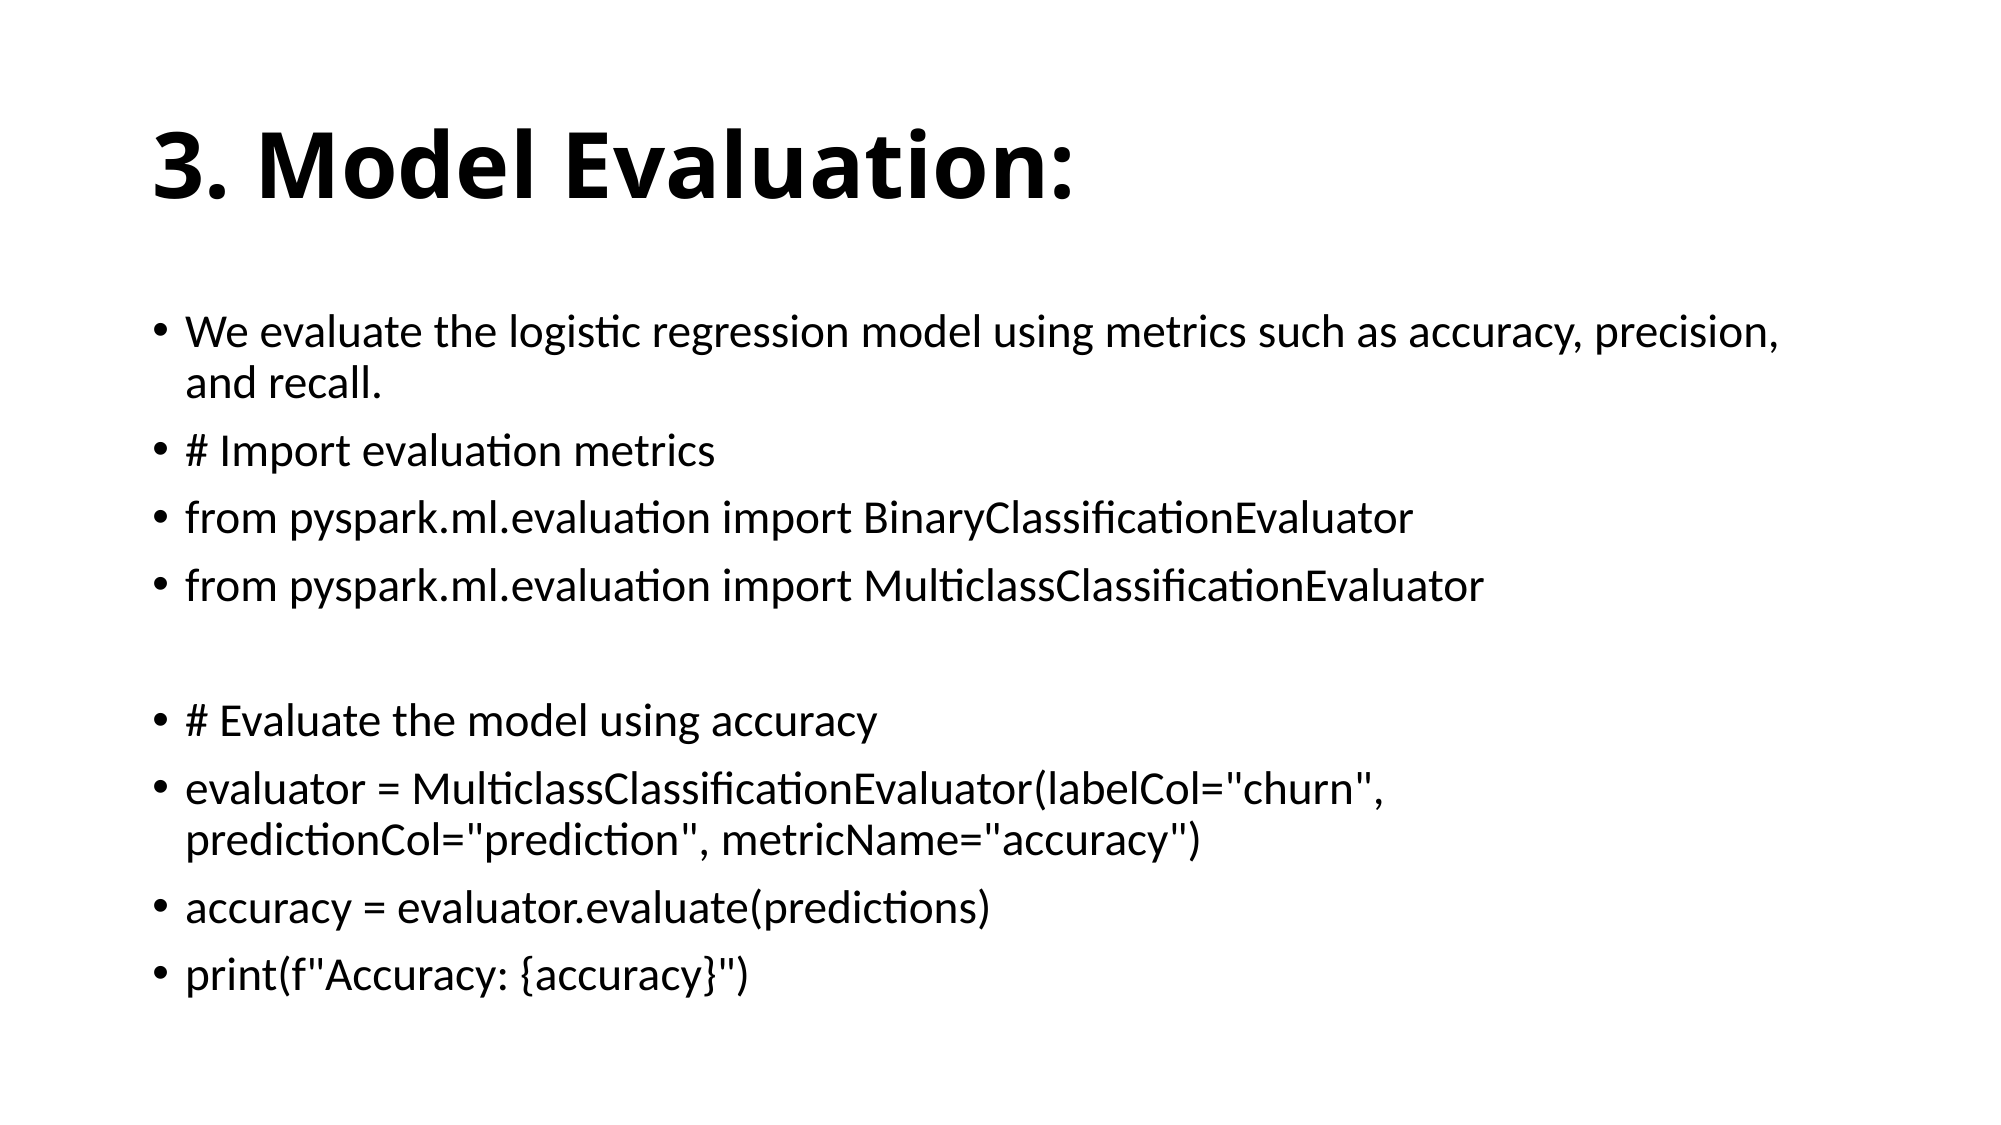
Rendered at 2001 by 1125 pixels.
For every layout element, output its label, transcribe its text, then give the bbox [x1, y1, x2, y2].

title 3. Model Evaluation: [137, 59, 1863, 278]
list We evaluate the logistic regression model using metrics such as accuracy, precision, and recall. # Import evaluation metrics from pyspark.ml.evaluation import BinaryClassificationEvaluator from pyspark.ml.evaluation import MulticlassClassificationEvaluator # Evaluate the model using accuracy evaluator = MulticlassClassificationEvaluator(labelCol="churn", predictionCol="prediction", metricName="accuracy") accuracy = evaluator.evaluate(predictions) print(f"Accuracy: {accuracy}") [137, 299, 1863, 1014]
